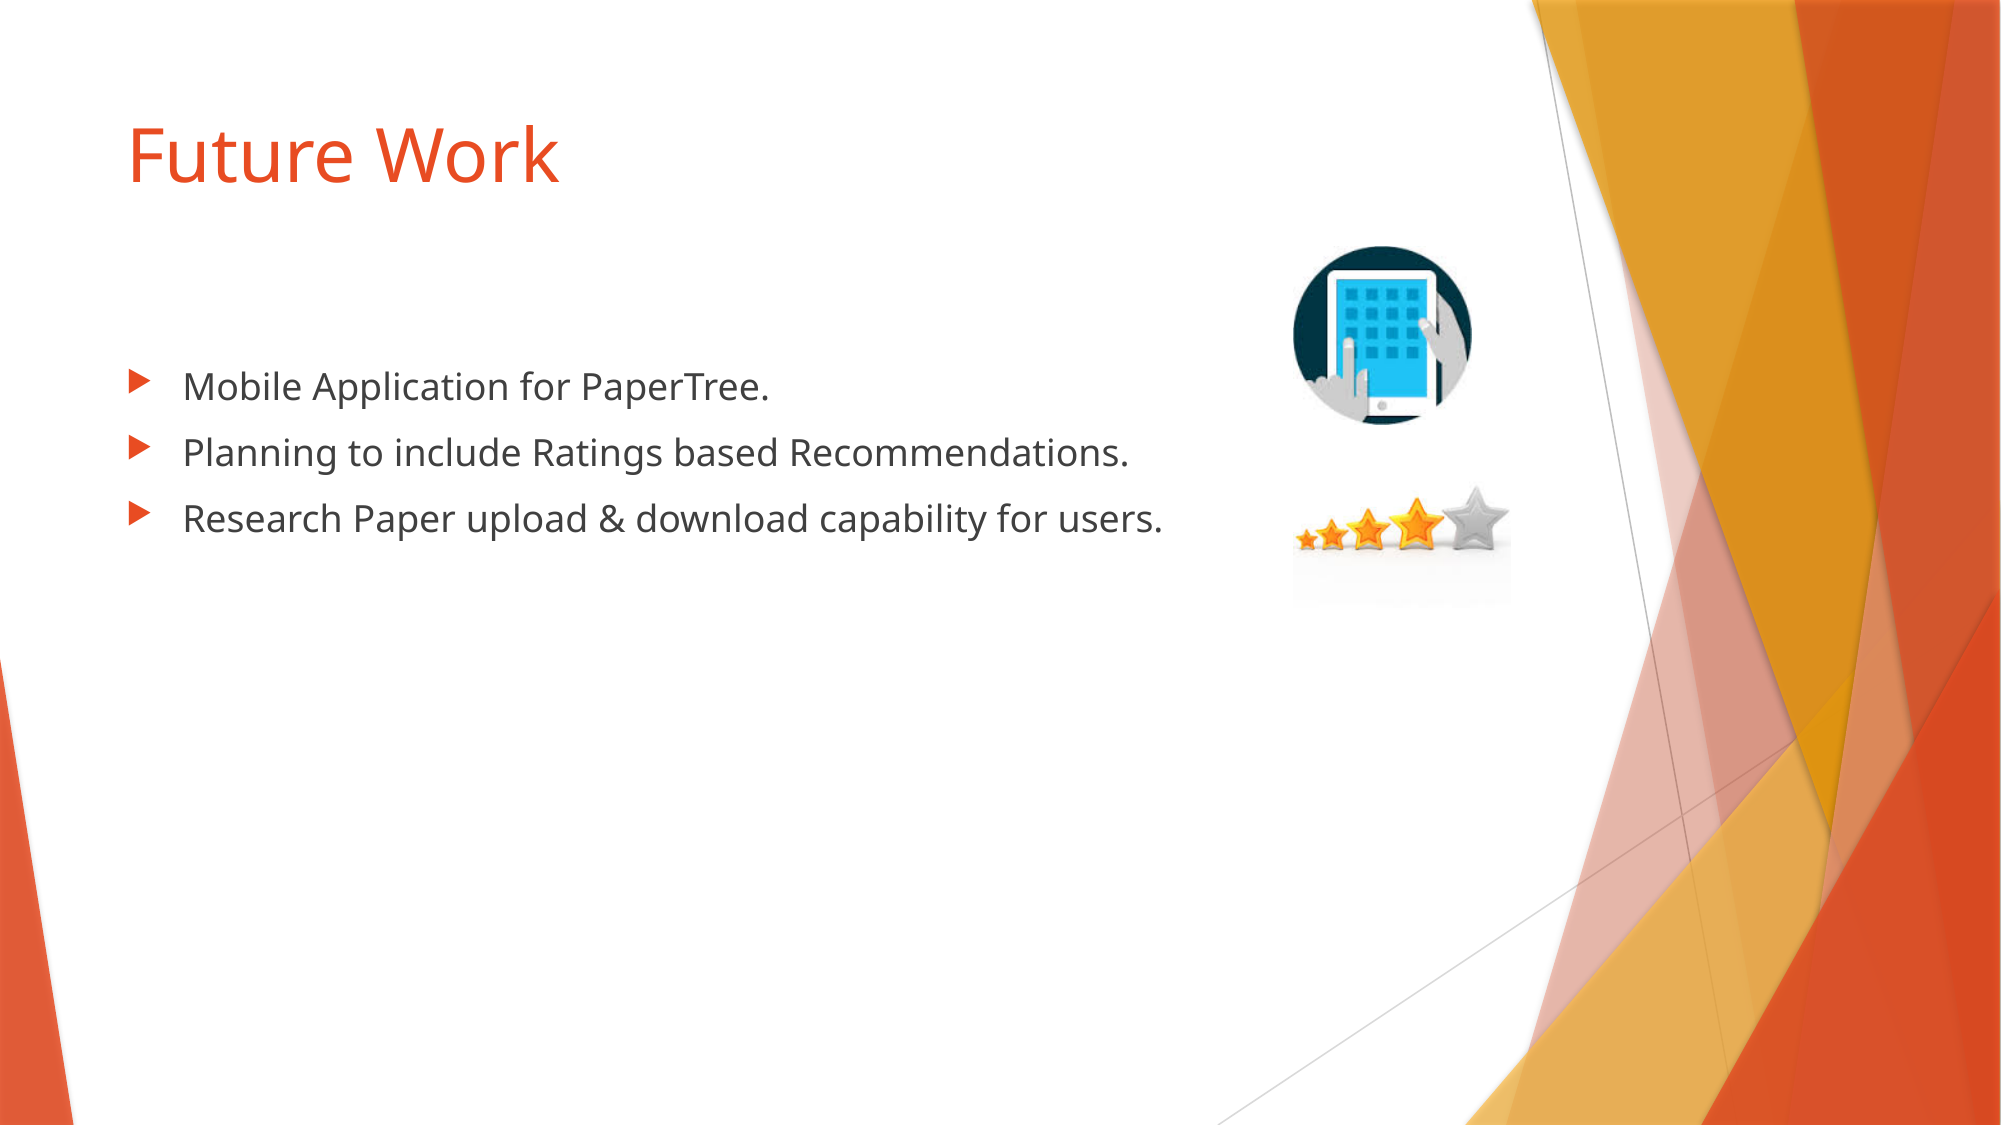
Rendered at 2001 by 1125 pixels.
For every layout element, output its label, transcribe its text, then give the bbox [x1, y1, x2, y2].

list Mobile Application for PaperTree. Planning to include Ratings based Recommendations. Research Paper upload & download capability for users. [111, 289, 1522, 927]
title Future Work [111, 99, 1522, 289]
picture [1292, 448, 1512, 609]
picture [1292, 246, 1472, 426]
